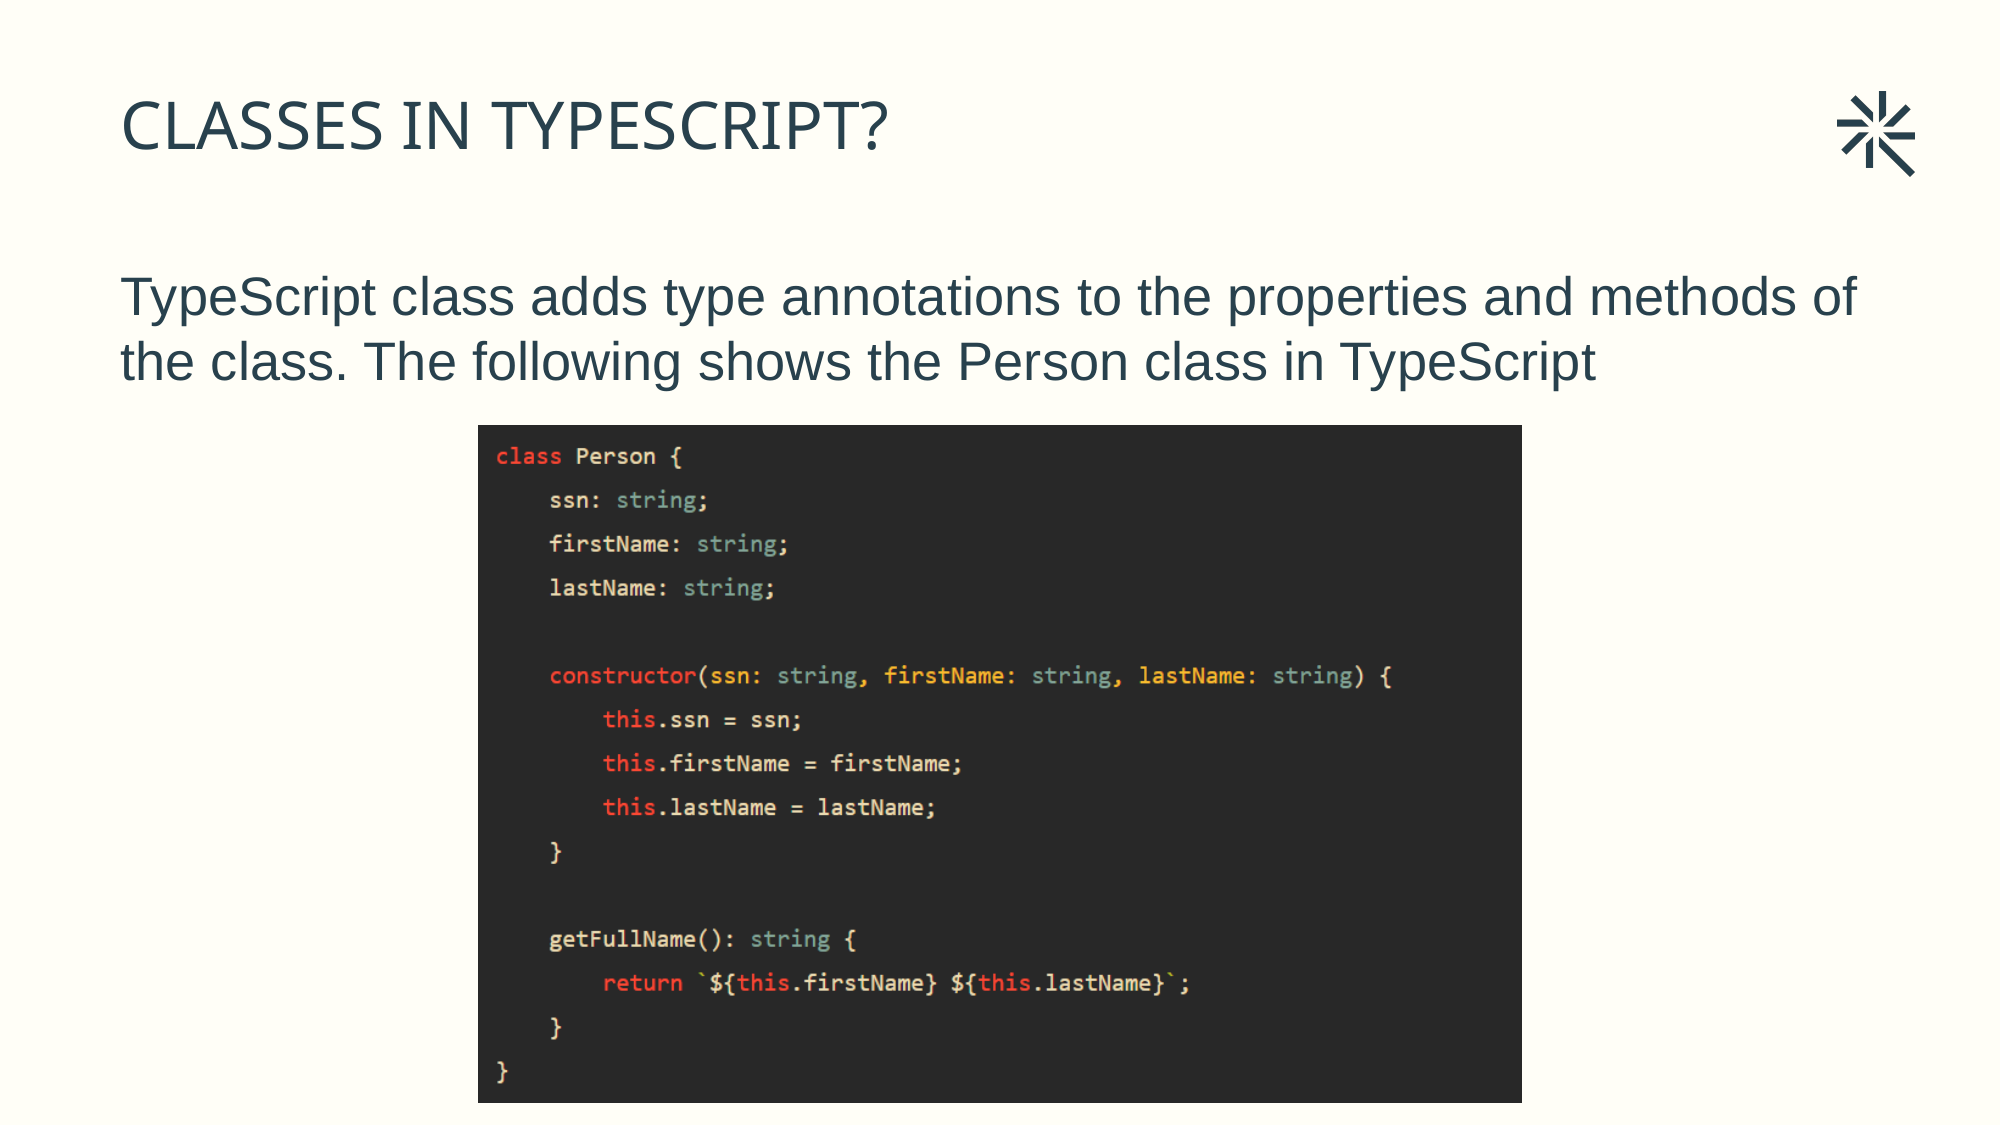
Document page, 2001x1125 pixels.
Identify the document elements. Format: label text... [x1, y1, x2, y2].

list TypeScript class adds type annotations to the properties and methods of the class. The following shows the Person class in TypeScript [112, 253, 1888, 576]
picture [1837, 91, 1915, 177]
title CLASSES IN TYPESCRIPT? [112, 90, 1773, 181]
picture [478, 425, 1522, 1103]
